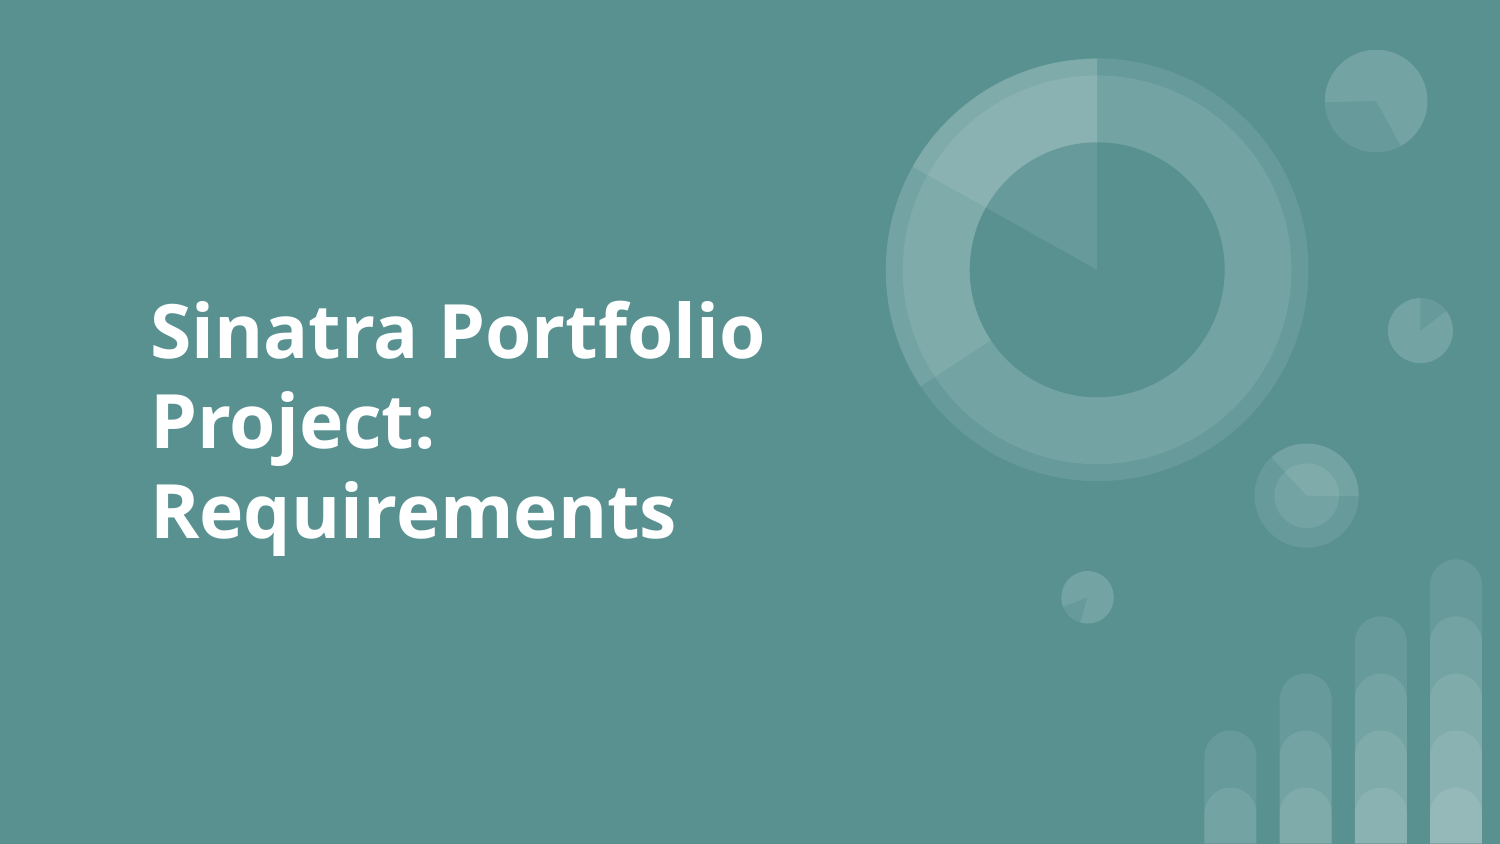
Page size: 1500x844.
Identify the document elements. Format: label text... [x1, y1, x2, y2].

title Sinatra Portfolio Project: Requirements [135, 264, 834, 572]
